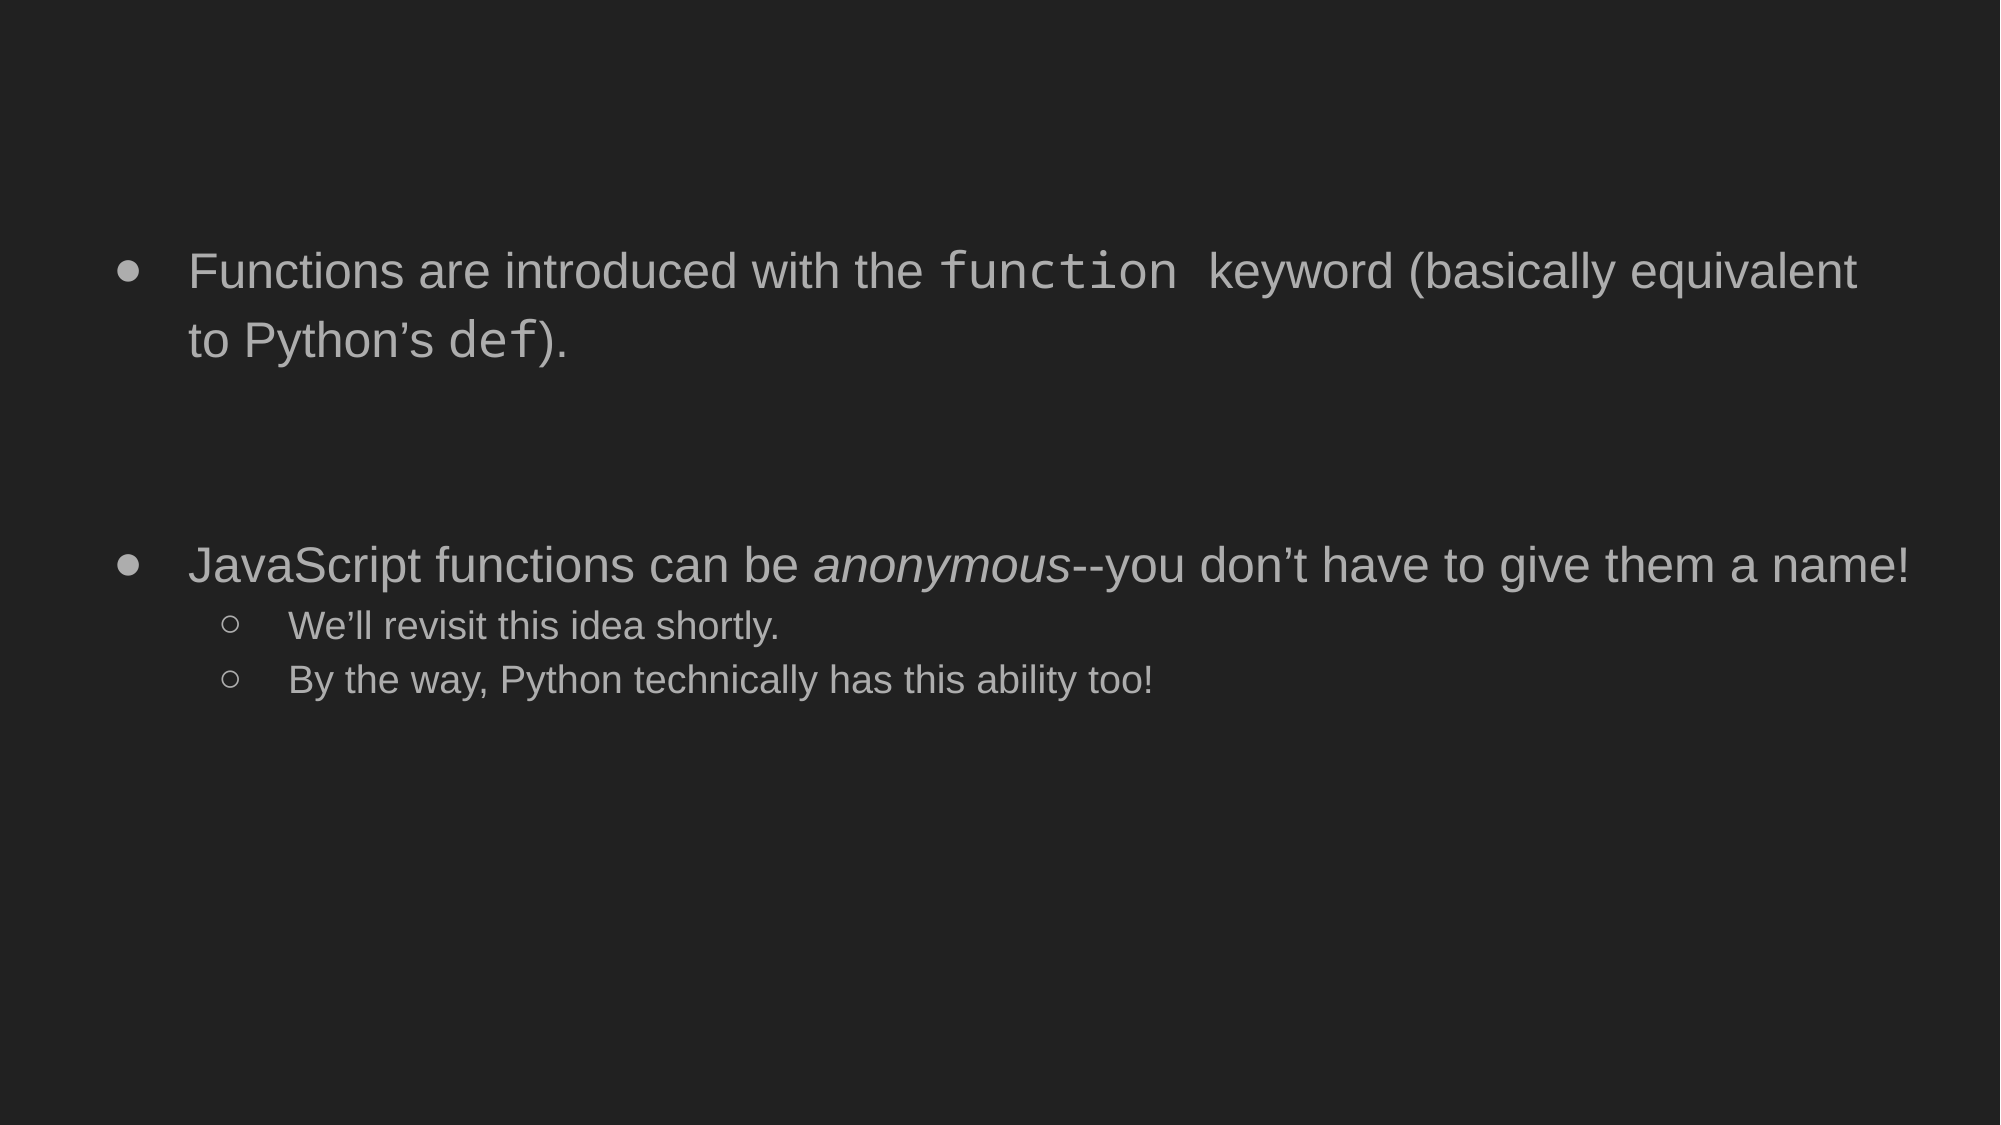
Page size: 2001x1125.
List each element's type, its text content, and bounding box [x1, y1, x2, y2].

list Functions are introduced with the function keyword (basically equivalent to Python’s def). JavaScript functions can be anonymous--you don’t have to give them a name! We’ll revisit this idea shortly. By the way, Python technically has this ability too! [68, 209, 1932, 916]
